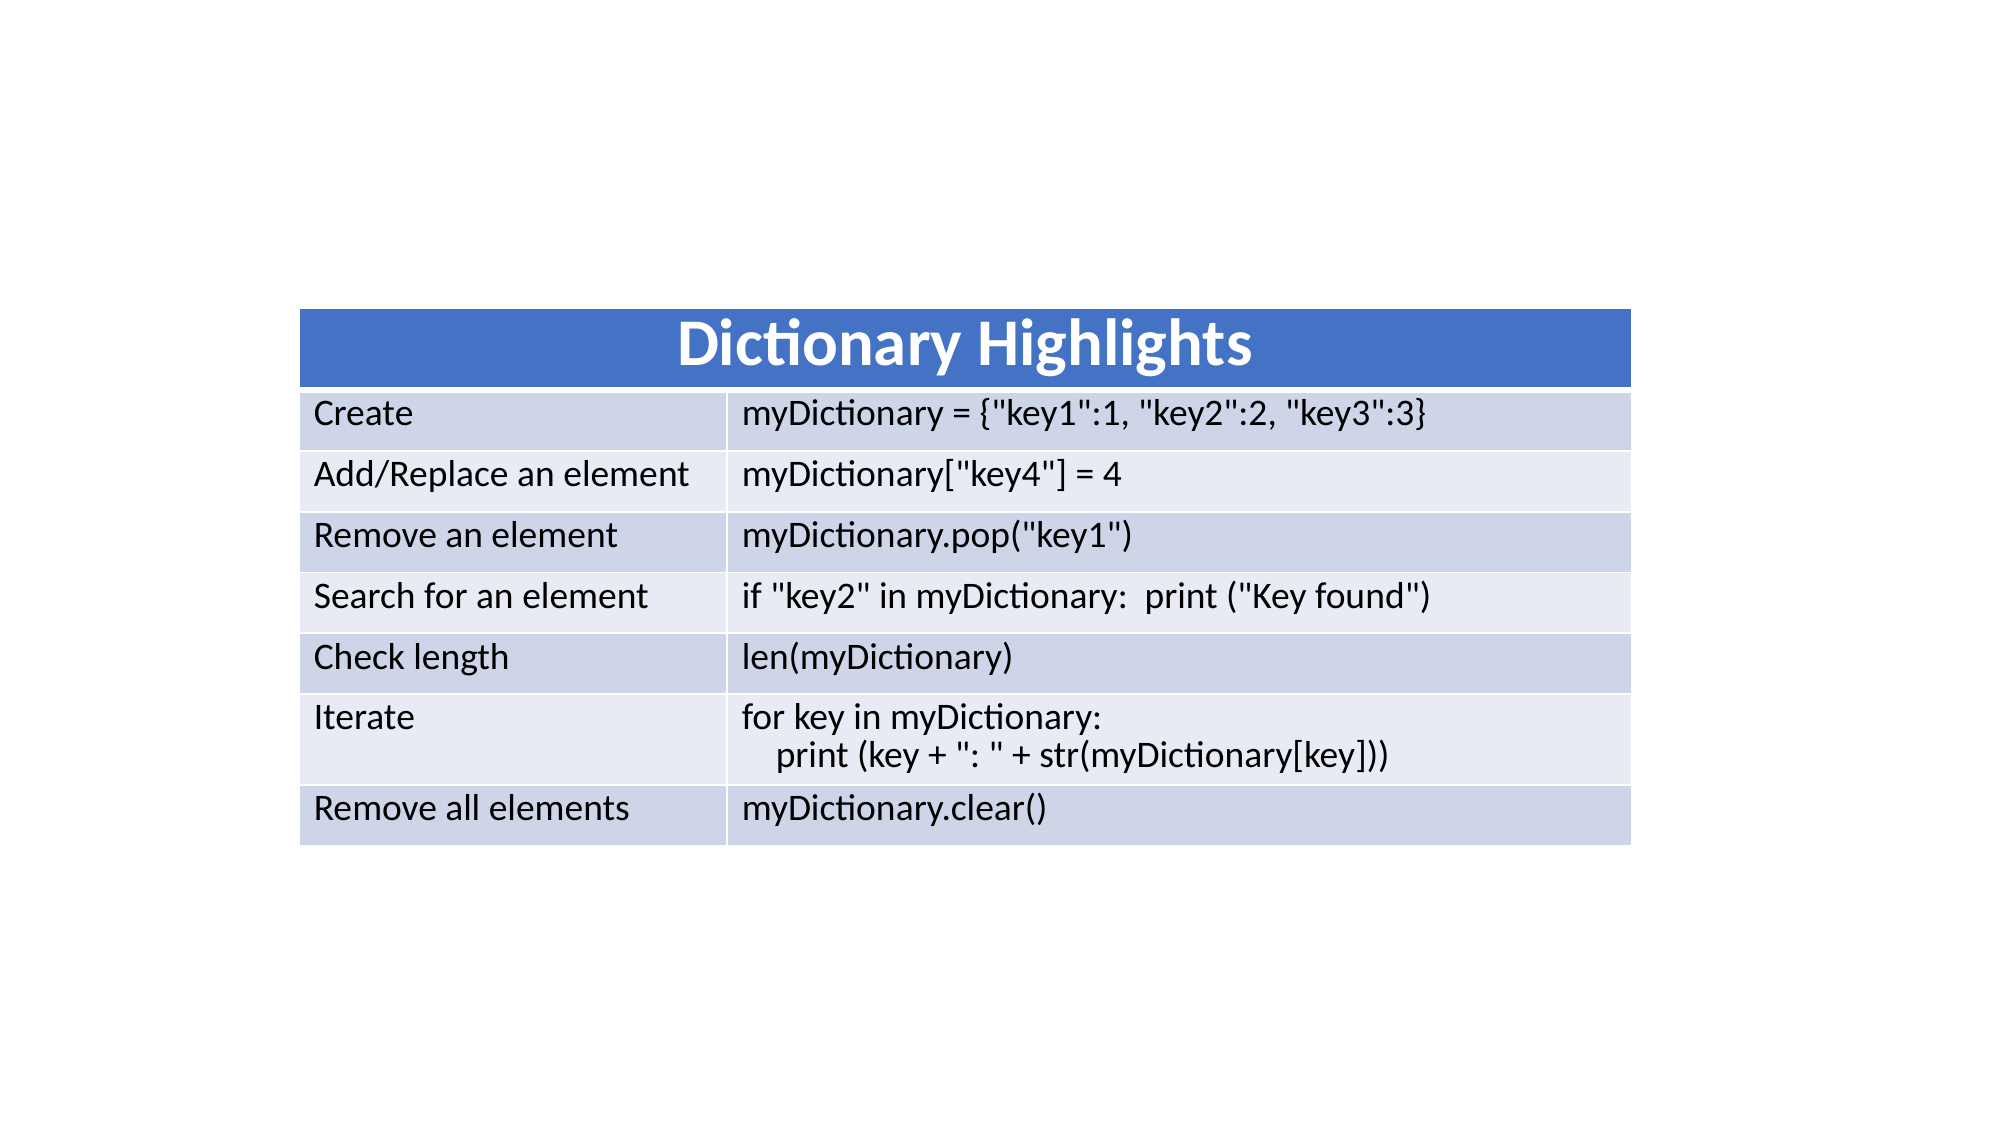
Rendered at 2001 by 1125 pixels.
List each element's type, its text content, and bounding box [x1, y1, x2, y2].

table_cell if "key2" in myDictionary: print ("Key found") [728, 573, 1631, 632]
table_cell Remove all elements [300, 786, 726, 845]
table_cell Add/Replace an element [300, 452, 726, 511]
table_cell myDictionary["key4"] = 4 [728, 452, 1631, 511]
table_cell myDictionary = {"key1":1, "key2":2, "key3":3} [728, 393, 1631, 450]
table_cell myDictionary.clear() [728, 786, 1631, 845]
table_cell Check length [300, 634, 726, 693]
table_cell myDictionary.pop("key1") [728, 513, 1631, 572]
table_cell for key in myDictionary: print (key + ": " + str(myDictionary[key])) [728, 695, 1631, 784]
table_cell Remove an element [300, 513, 726, 572]
table_cell len(myDictionary) [728, 634, 1631, 693]
table_cell Search for an element [300, 573, 726, 632]
table_header Dictionary Highlights [300, 309, 1631, 387]
table_cell Iterate [300, 695, 726, 784]
table_cell Create [300, 393, 726, 450]
